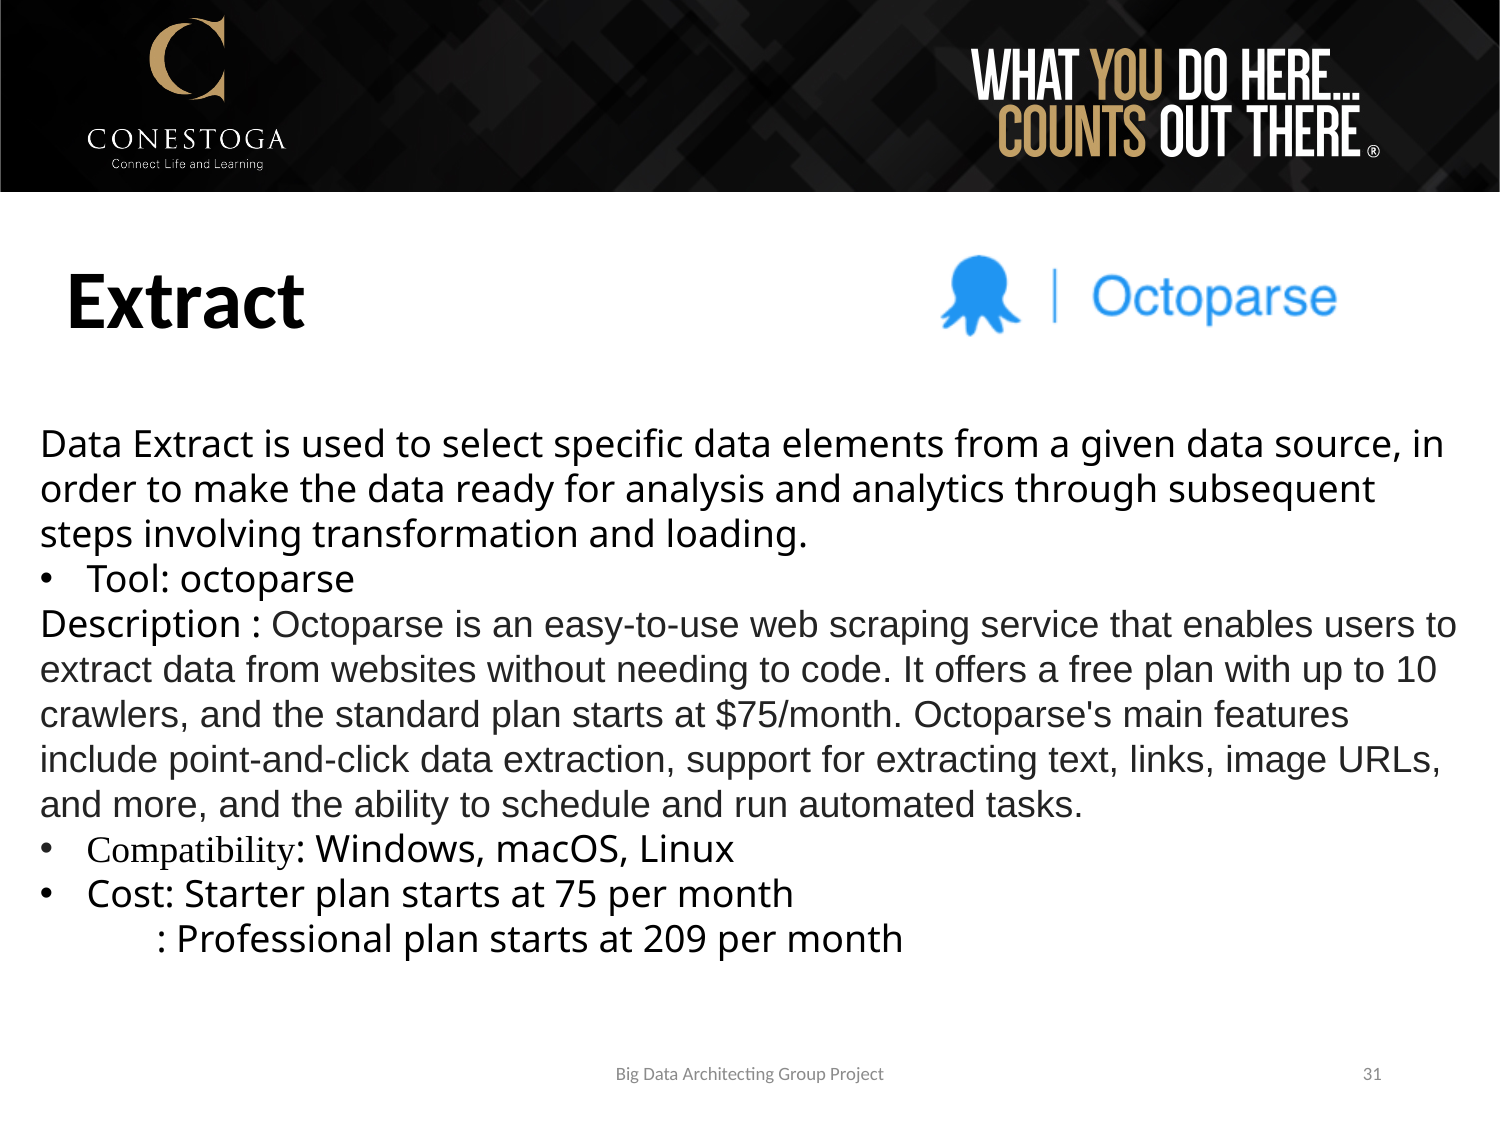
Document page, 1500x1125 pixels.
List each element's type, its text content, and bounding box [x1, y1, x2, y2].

picture [0, 0, 1500, 192]
text_box Extract [51, 237, 322, 353]
footer Big Data Architecting Group Project [496, 1042, 1004, 1103]
slide_number 31 [1059, 1042, 1397, 1103]
picture [924, 197, 1397, 390]
text_box Data Extract is used to select specific data elements from a given data source, in order to make the data ready for analysis and analytics through subsequent steps involving transformation and loading. Tool: octoparse Description : Octoparse is an easy-to-use web scraping service that enables users to extract data from websites without needing to code. It offers a free plan with up to 10 crawlers, and the standard plan starts at $75/month. Octoparse's main features include point-and-click data extraction, support for extracting text, links, image URLs, and more, and the ability to schedule and run automated tasks. ‍Compatibility: Windows, macOS, Linux Cost: Starter plan starts at 75 per month : Professional plan starts at 209 per month [24, 412, 1475, 1013]
